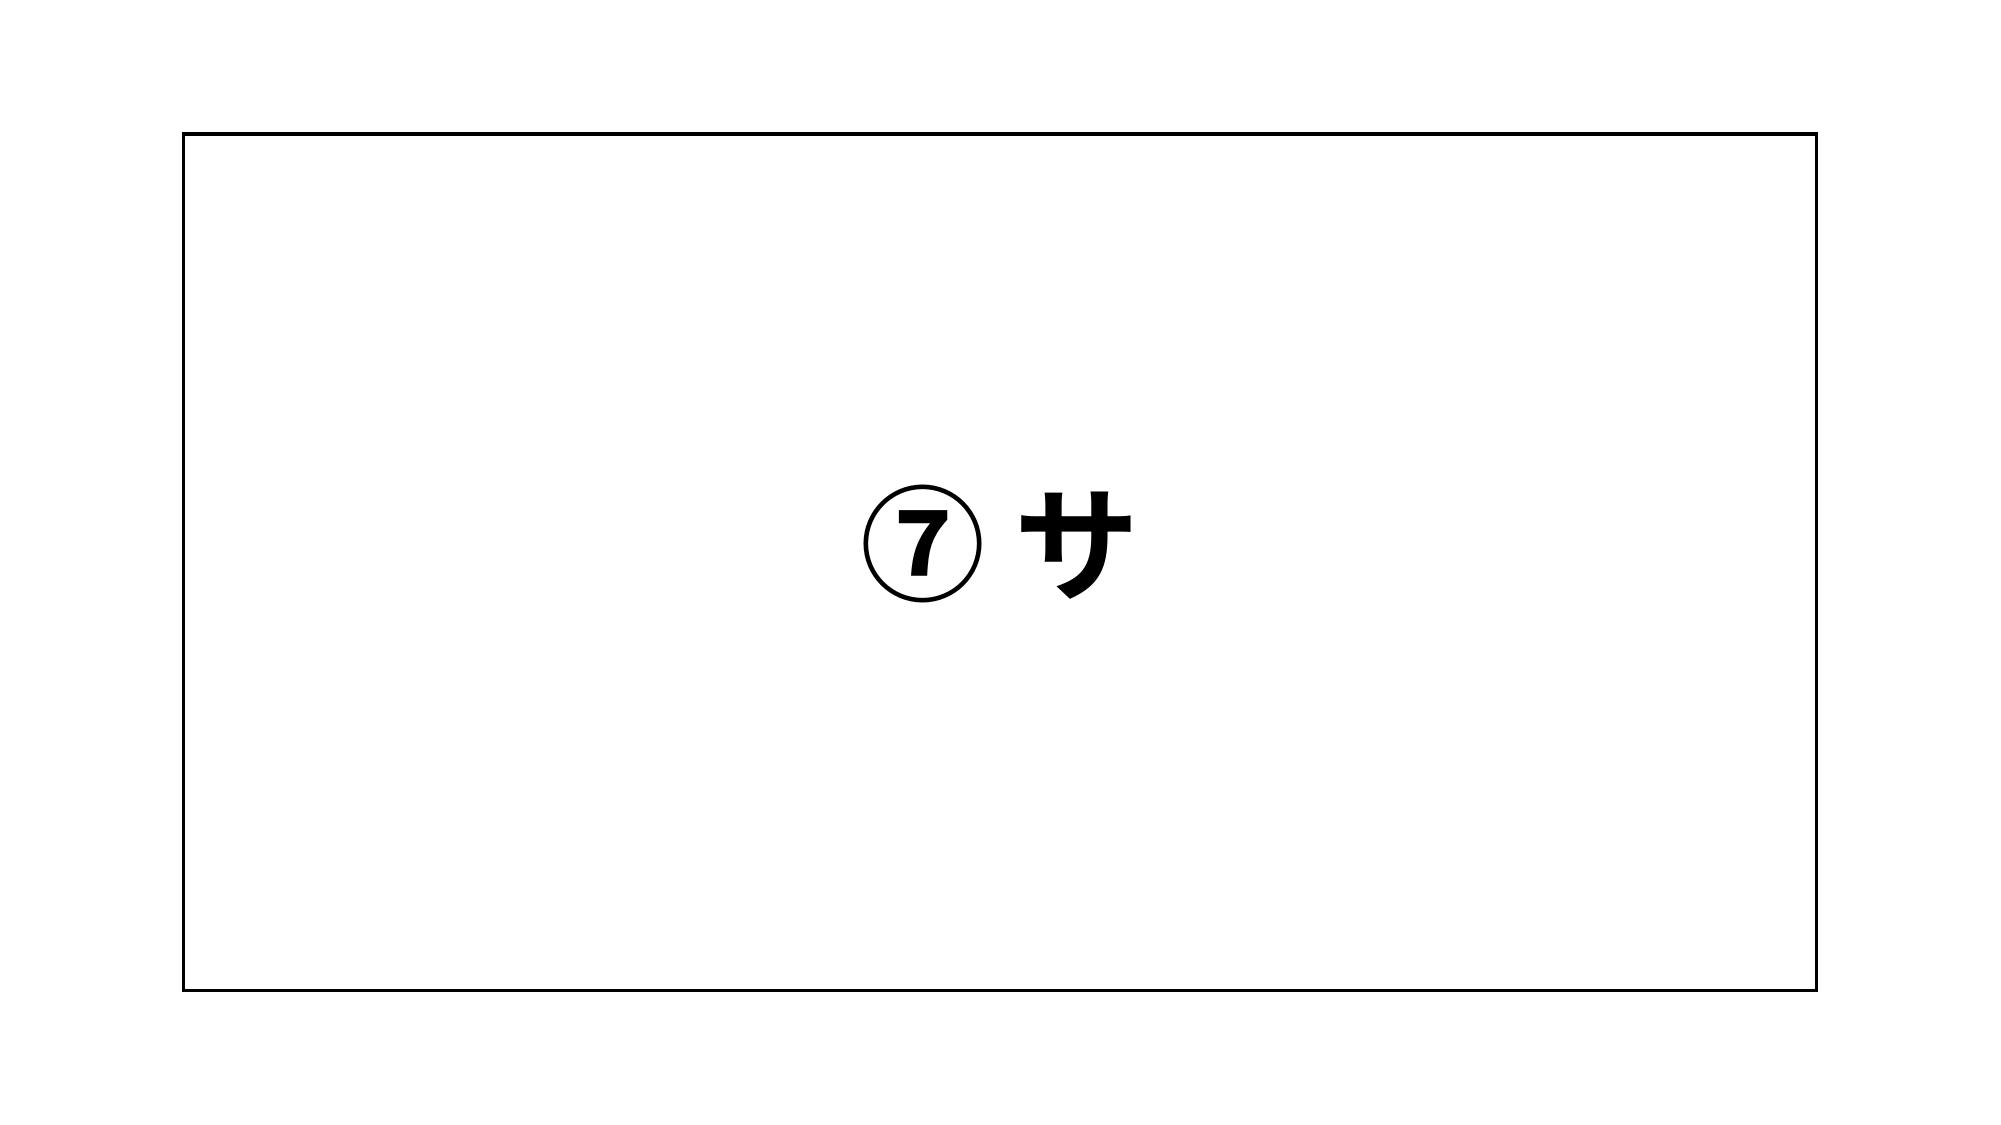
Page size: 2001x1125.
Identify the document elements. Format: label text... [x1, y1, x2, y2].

text_box ⑦サ [452, 458, 1548, 624]
text_box [183, 133, 1817, 992]
